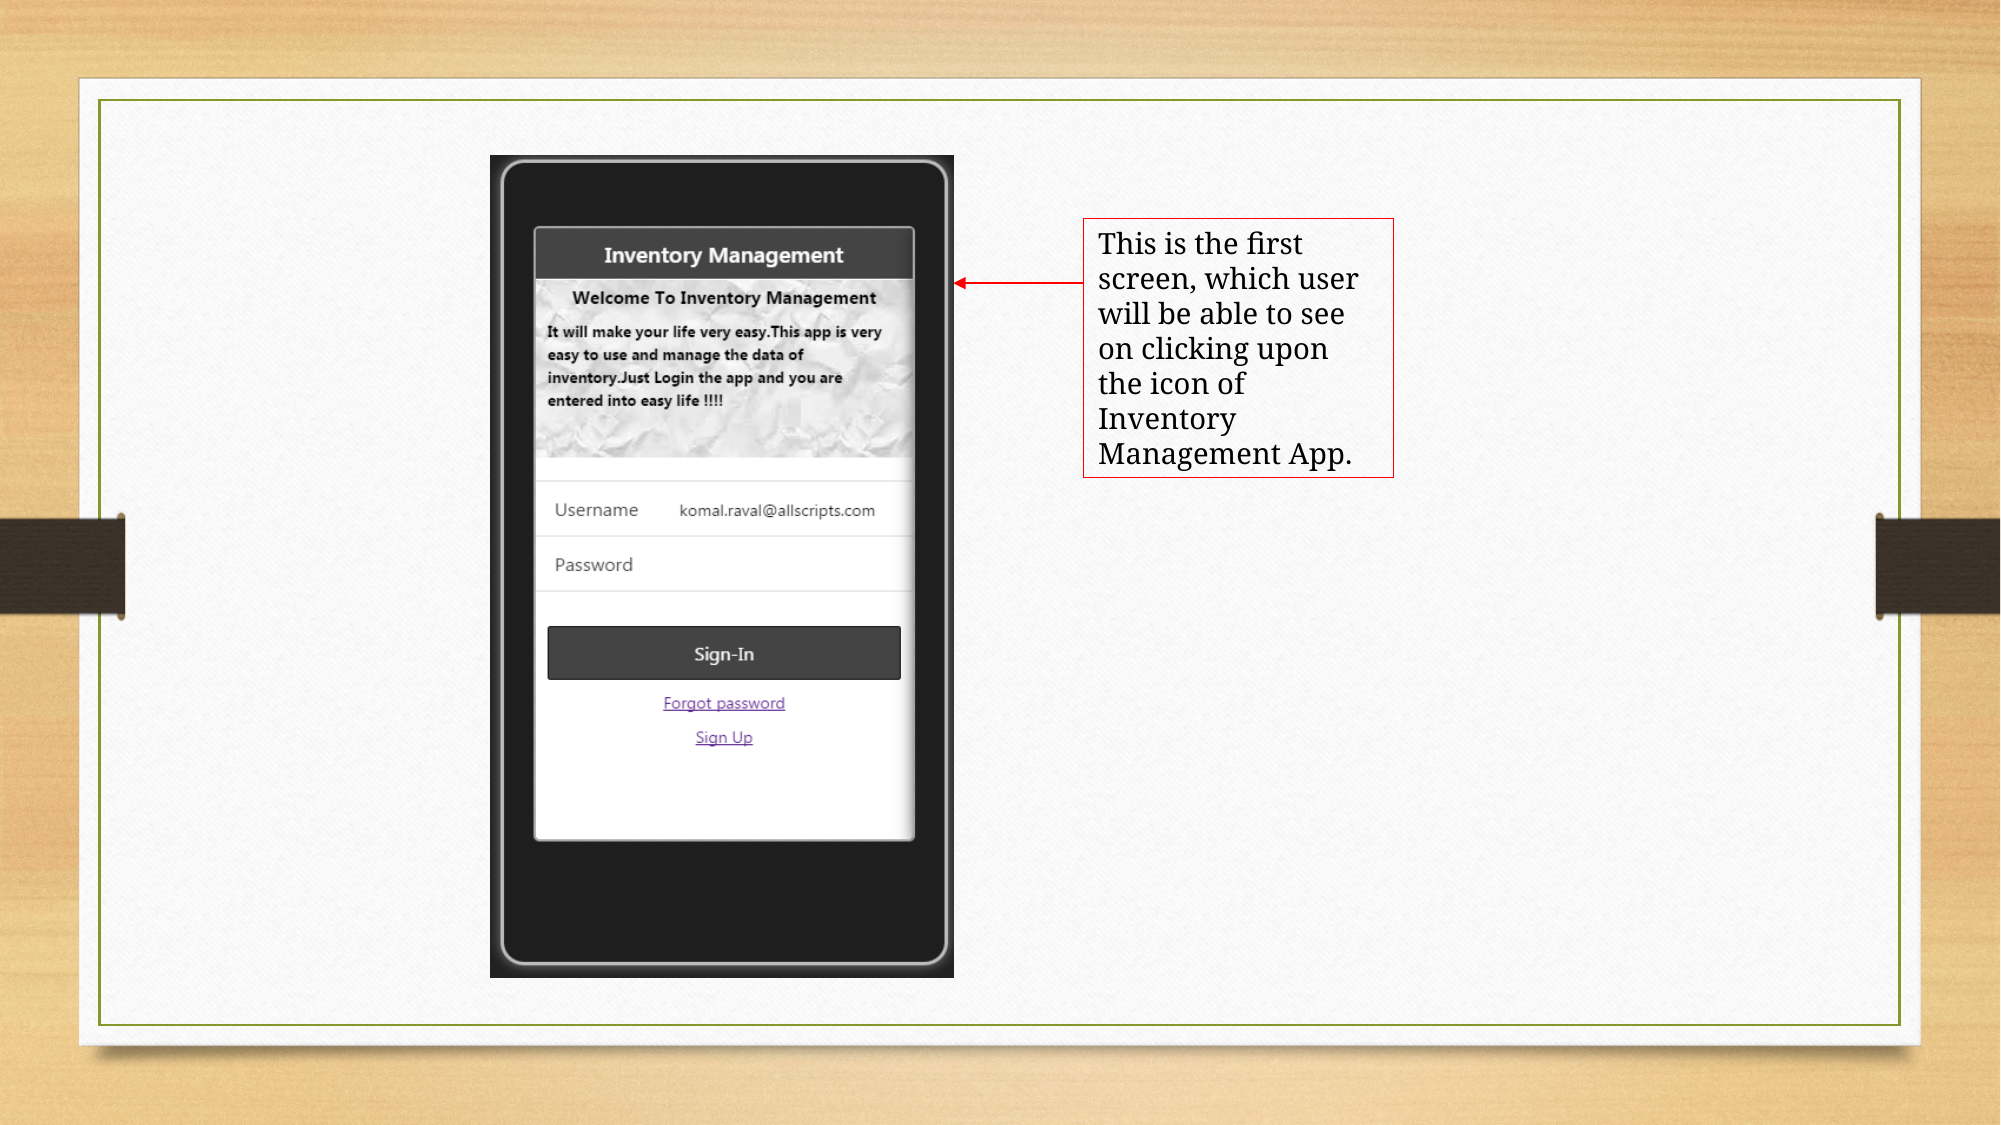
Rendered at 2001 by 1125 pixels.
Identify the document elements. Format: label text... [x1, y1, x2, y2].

text_box This is the first screen, which user will be able to see on clicking upon the icon of Inventory Management App. [1083, 218, 1394, 478]
picture [0, 0, 2001, 1125]
